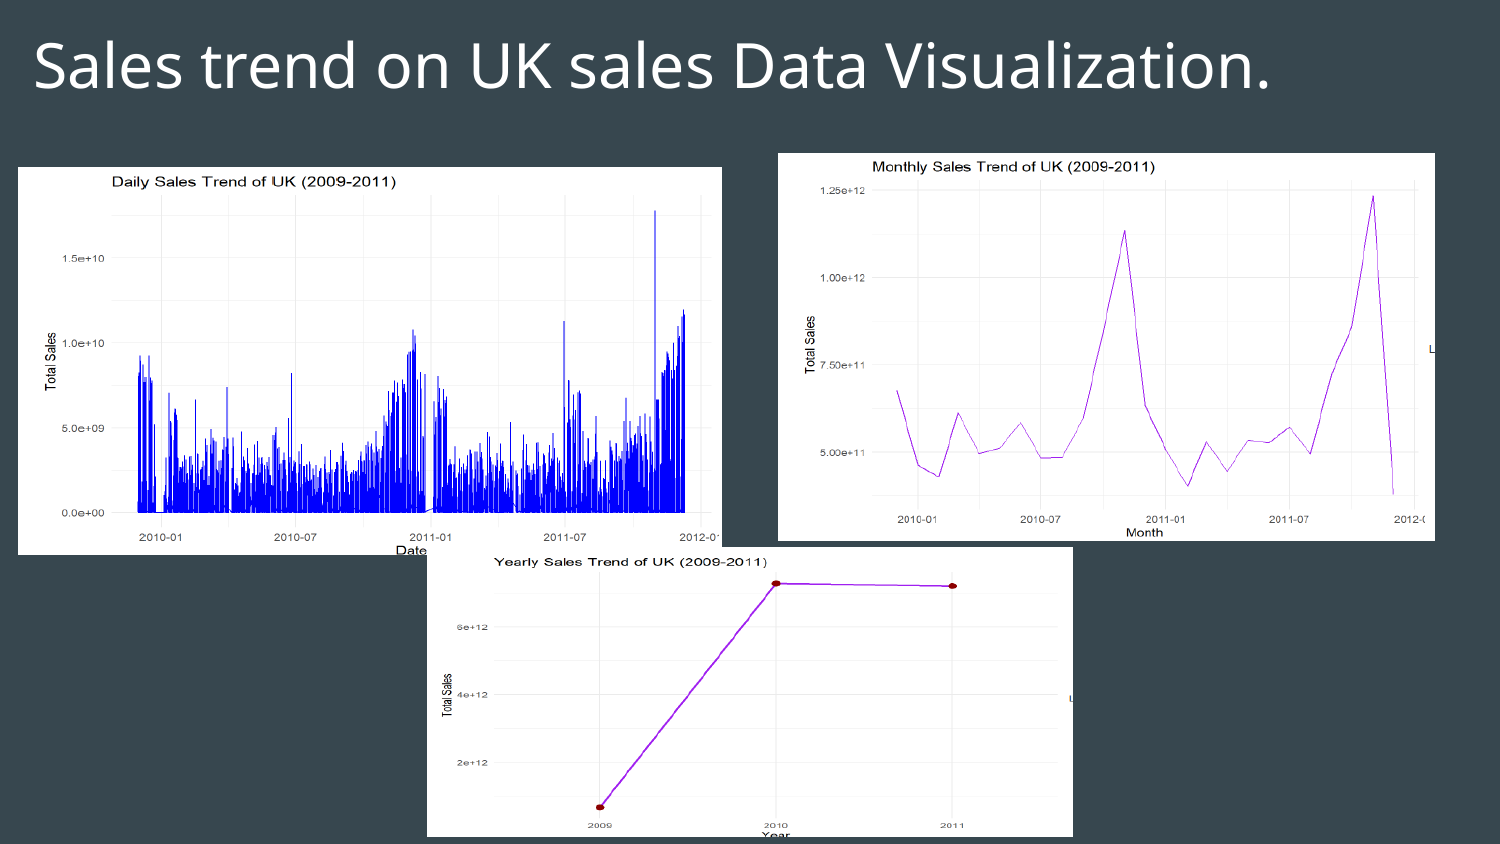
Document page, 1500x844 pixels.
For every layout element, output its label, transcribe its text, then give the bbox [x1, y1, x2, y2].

picture [777, 152, 1436, 541]
picture [17, 166, 1073, 837]
title Sales trend on UK sales Data Visualization. [18, 10, 1416, 105]
